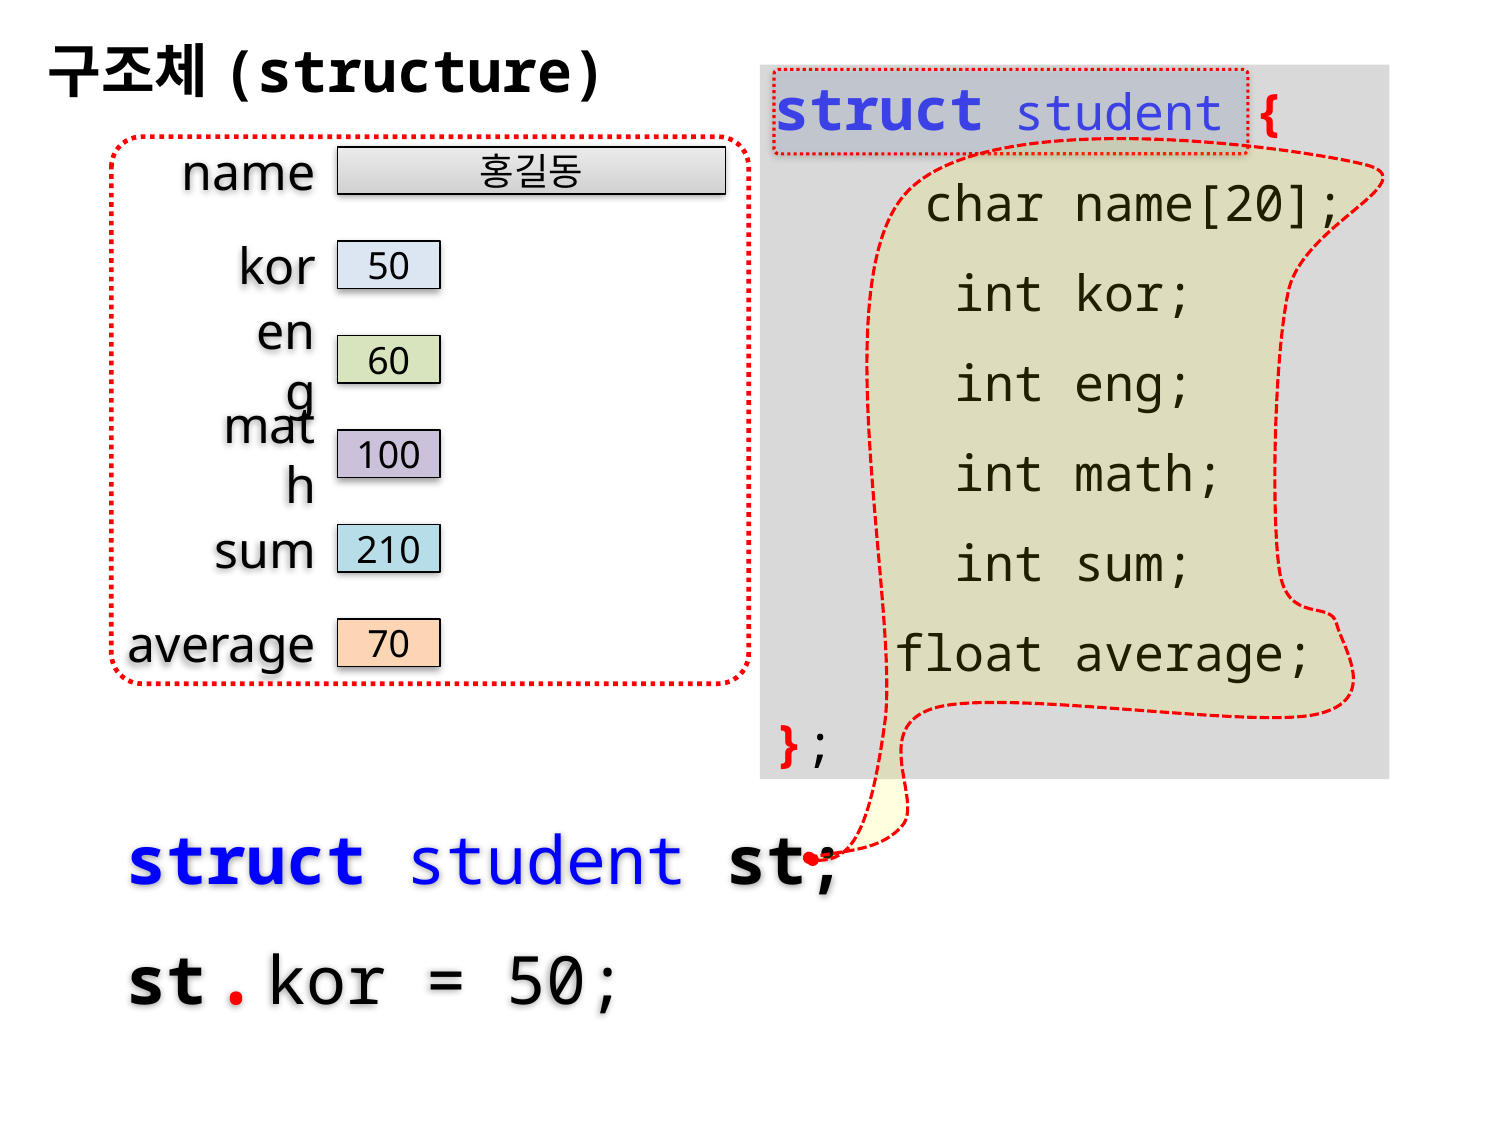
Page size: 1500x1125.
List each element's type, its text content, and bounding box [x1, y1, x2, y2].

text_box 구조체(structure) [32, 26, 623, 112]
text_box [802, 137, 1384, 867]
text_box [155, 134, 726, 207]
text_box st.kor = 50; [111, 904, 1036, 1024]
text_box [111, 323, 441, 679]
text_box [109, 134, 751, 686]
text_box struct student { char name[20]; int kor; int eng; int math; int sum; float average; }; [759, 64, 1390, 780]
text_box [213, 229, 441, 301]
text_box struct student st; [111, 798, 1037, 903]
text_box [773, 68, 1249, 155]
